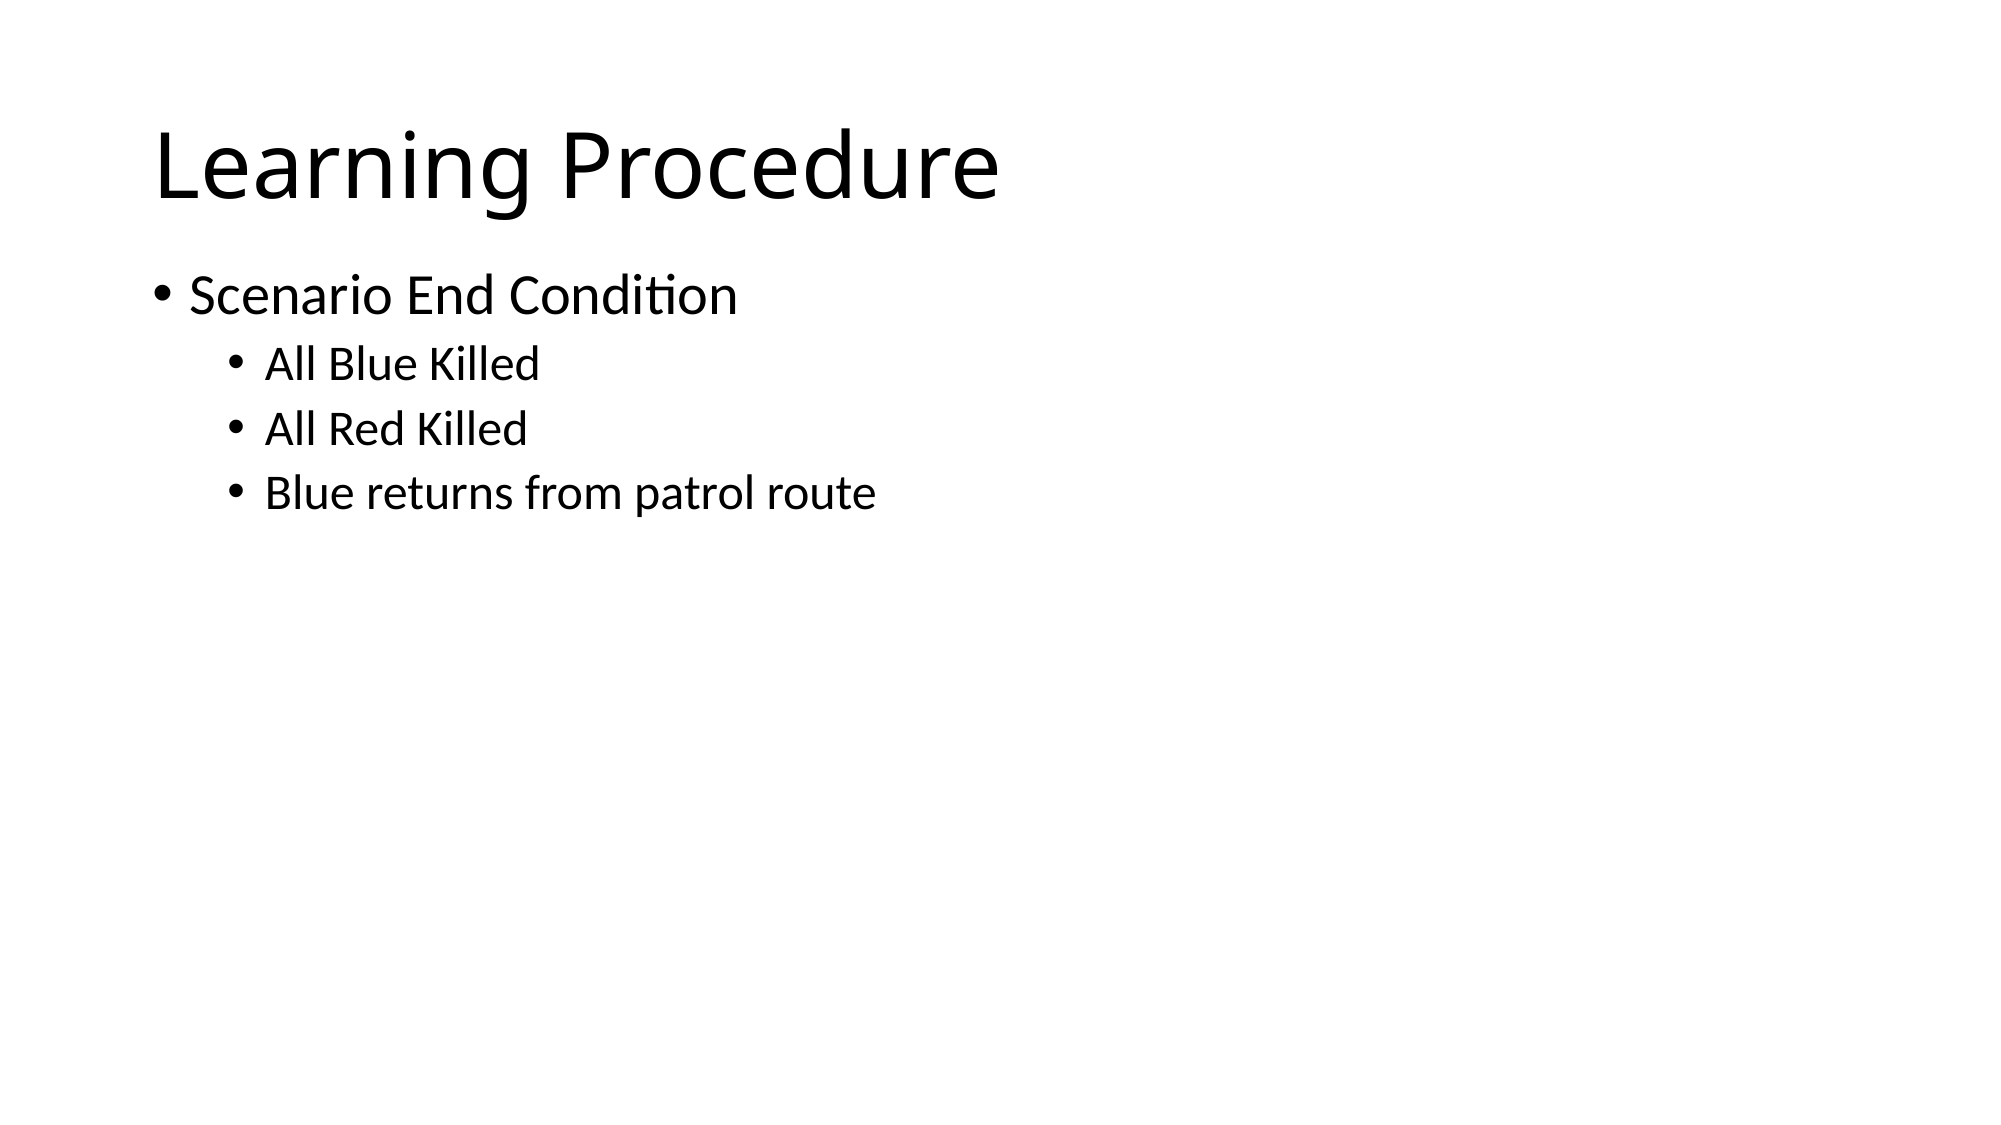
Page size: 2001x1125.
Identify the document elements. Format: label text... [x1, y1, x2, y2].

list Scenario End Condition All Blue Killed All Red Killed Blue returns from patrol route [137, 256, 1863, 971]
title Learning Procedure [137, 59, 1863, 256]
